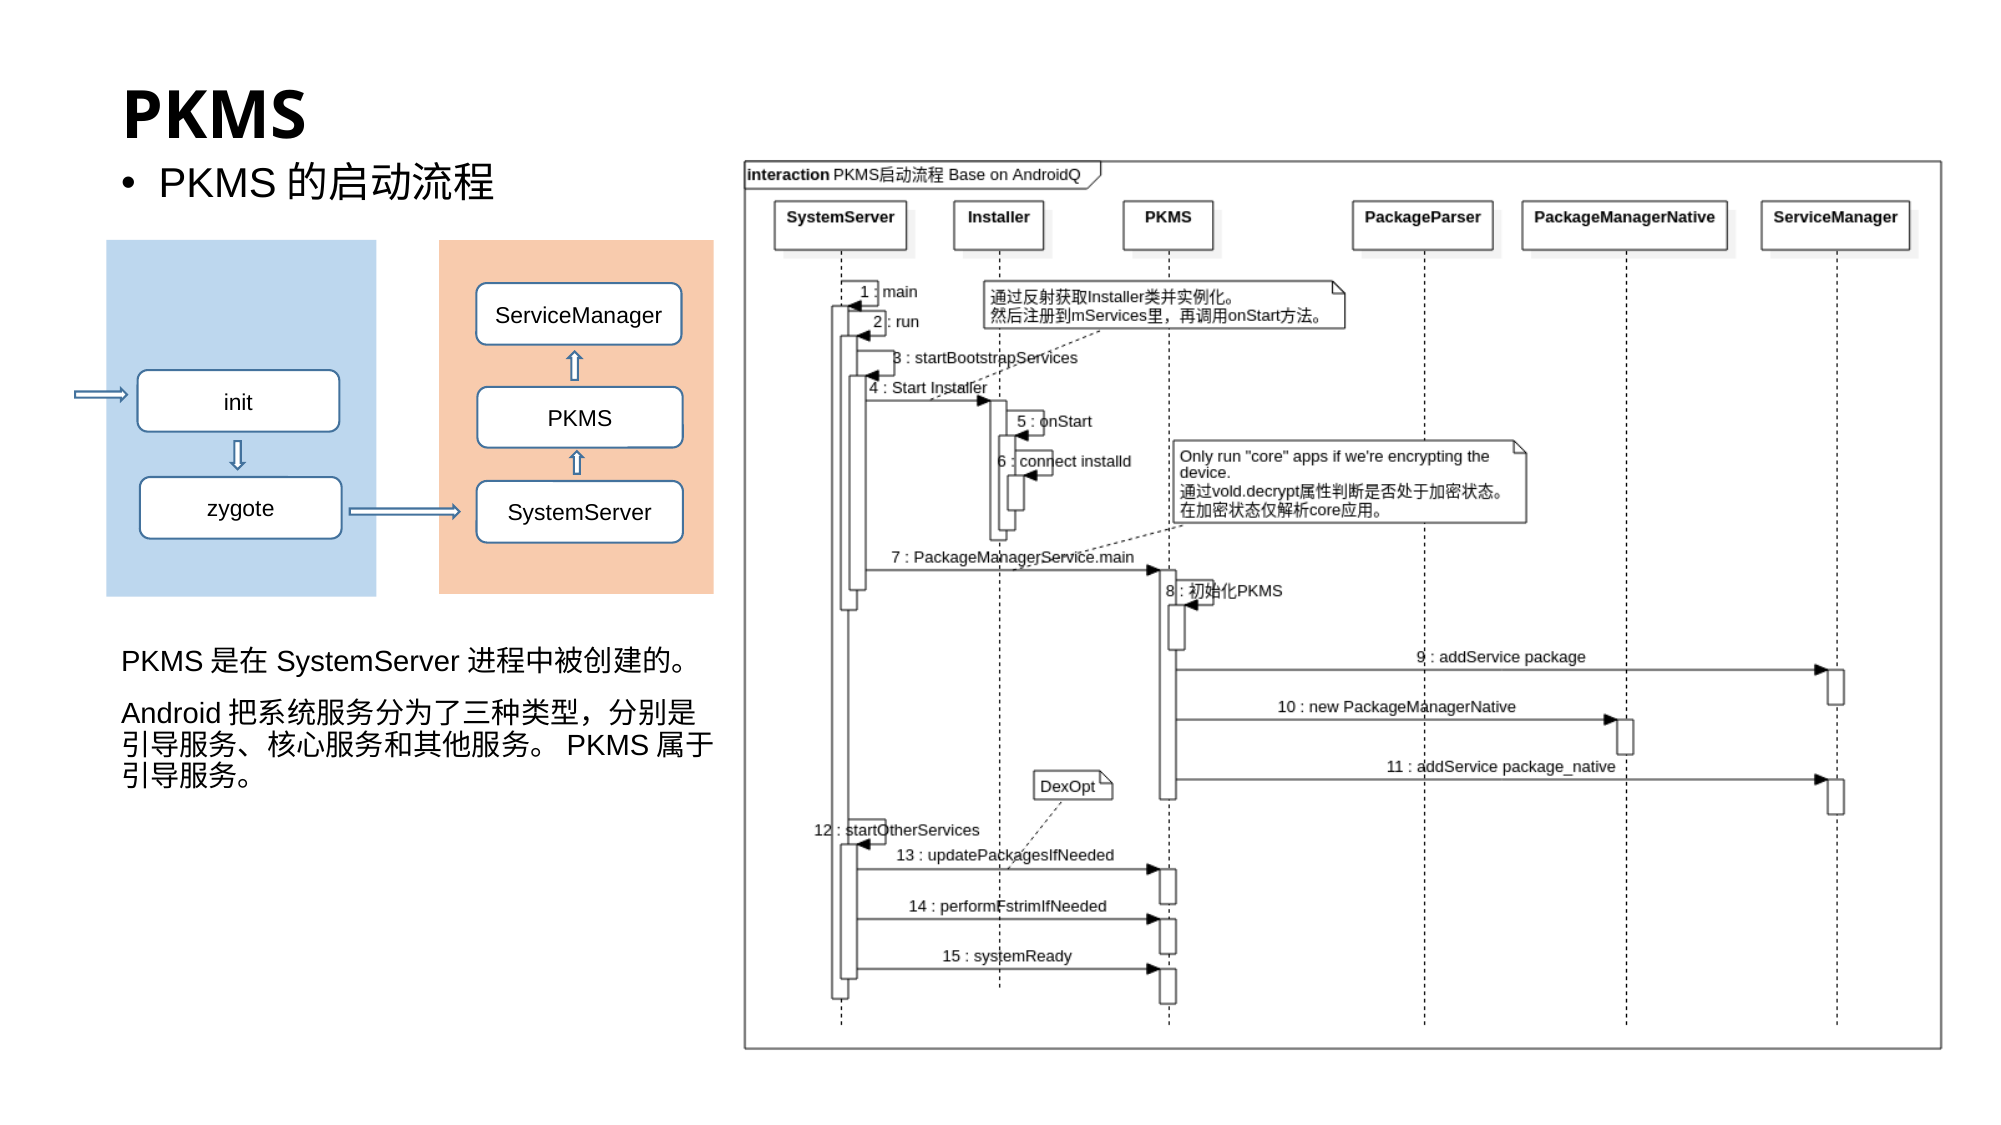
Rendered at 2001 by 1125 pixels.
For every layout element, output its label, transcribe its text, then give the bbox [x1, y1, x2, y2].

title PKMS [106, 7, 1832, 226]
text_box PKMS是在SystemServer进程中被创建的。 Android把系统服务分为了三种类型，分别是引导服务、核心服务和其他服务。PKMS属于引导服务。 [106, 638, 735, 801]
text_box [75, 239, 714, 597]
list PKMS的启动流程 [106, 154, 689, 226]
picture [735, 154, 1950, 1060]
